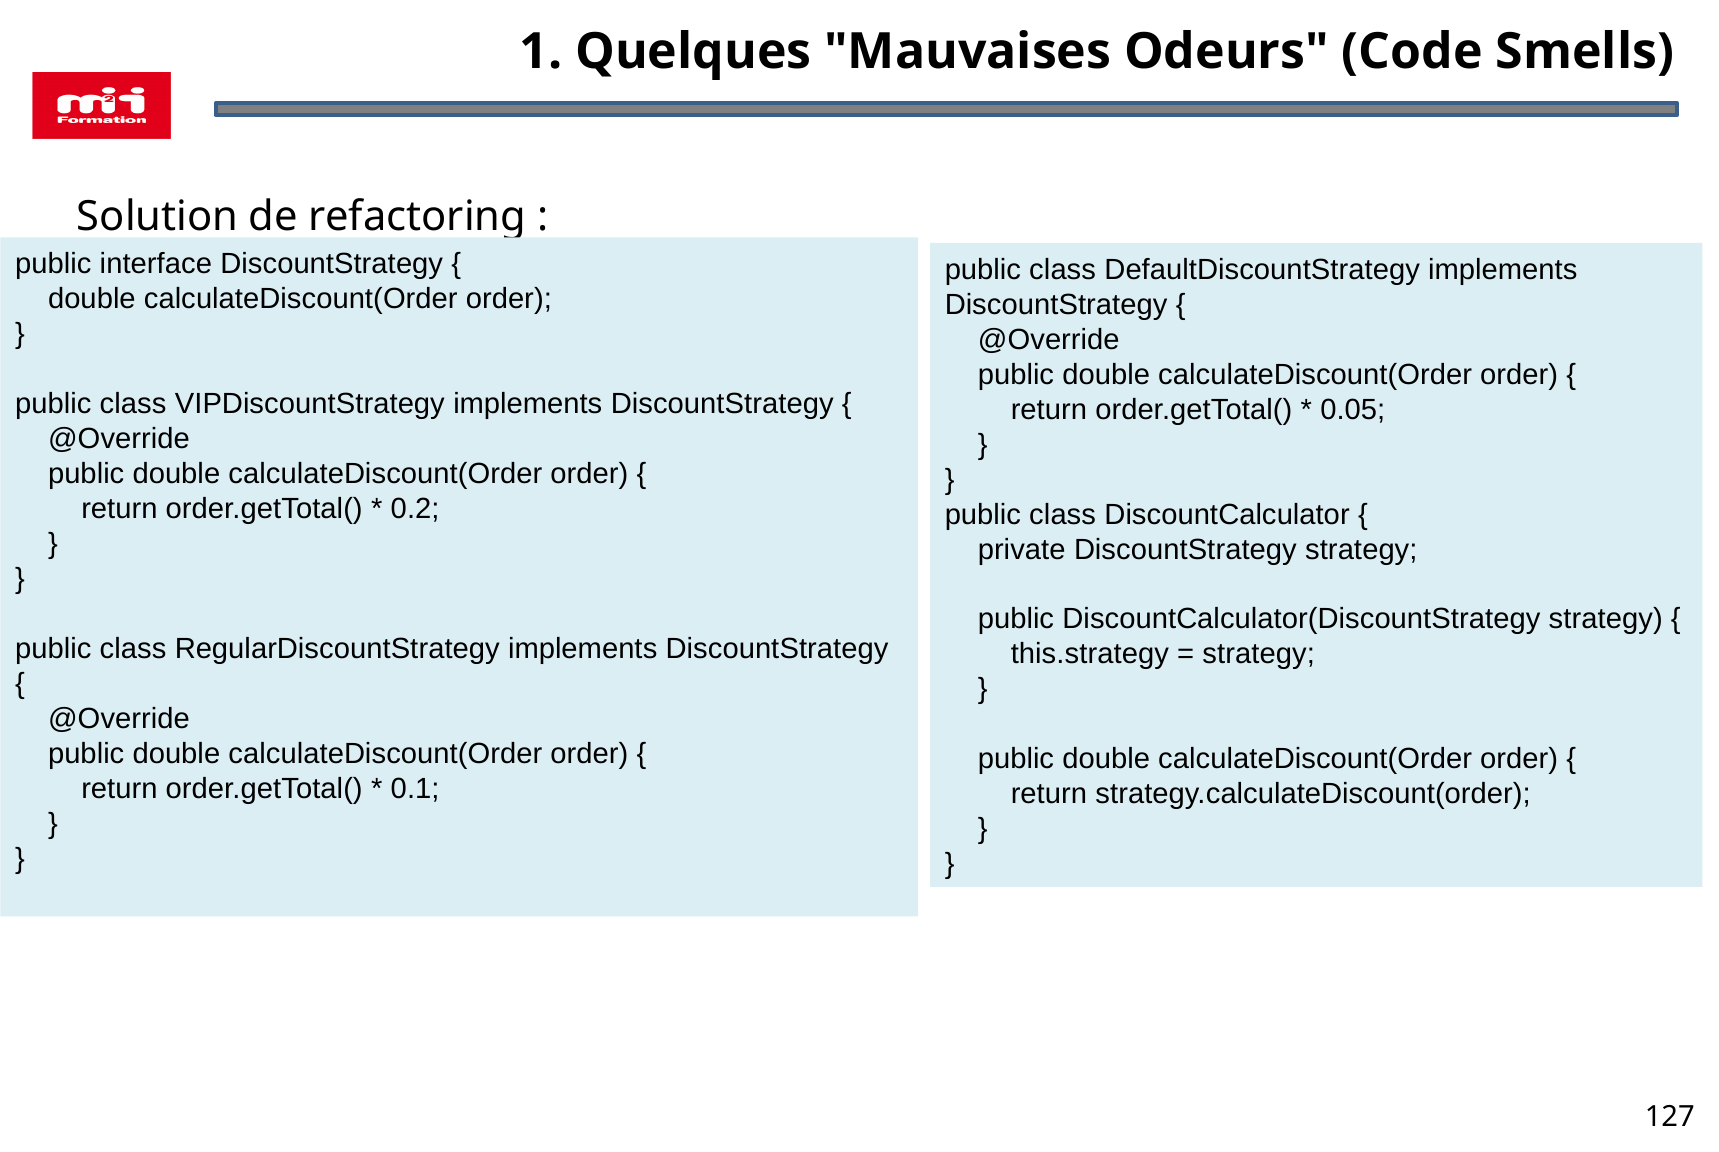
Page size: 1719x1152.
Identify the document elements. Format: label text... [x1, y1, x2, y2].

slide_number 127 [1620, 1090, 1719, 1152]
text_box public interface DiscountStrategy { double calculateDiscount(Order order); } public class VIPDiscountStrategy implements DiscountStrategy { @Override public double calculateDiscount(Order order) { return order.getTotal() * 0.2; } } public class RegularDiscountStrategy implements DiscountStrategy { @Override public double calculateDiscount(Order order) { return order.getTotal() * 0.1; } } [0, 237, 919, 917]
text_box Solution de refactoring : [32, 174, 1687, 247]
text_box public class DefaultDiscountStrategy implements DiscountStrategy { @Override public double calculateDiscount(Order order) { return order.getTotal() * 0.05; } } public class DiscountCalculator { private DiscountStrategy strategy; public DiscountCalculator(DiscountStrategy strategy) { this.strategy = strategy; } public double calculateDiscount(Order order) { return strategy.calculateDiscount(order); } } [930, 242, 1703, 887]
text_box 1. Quelques "Mauvaises Odeurs" (Code Smells) [292, 19, 1675, 80]
picture [32, 71, 171, 139]
